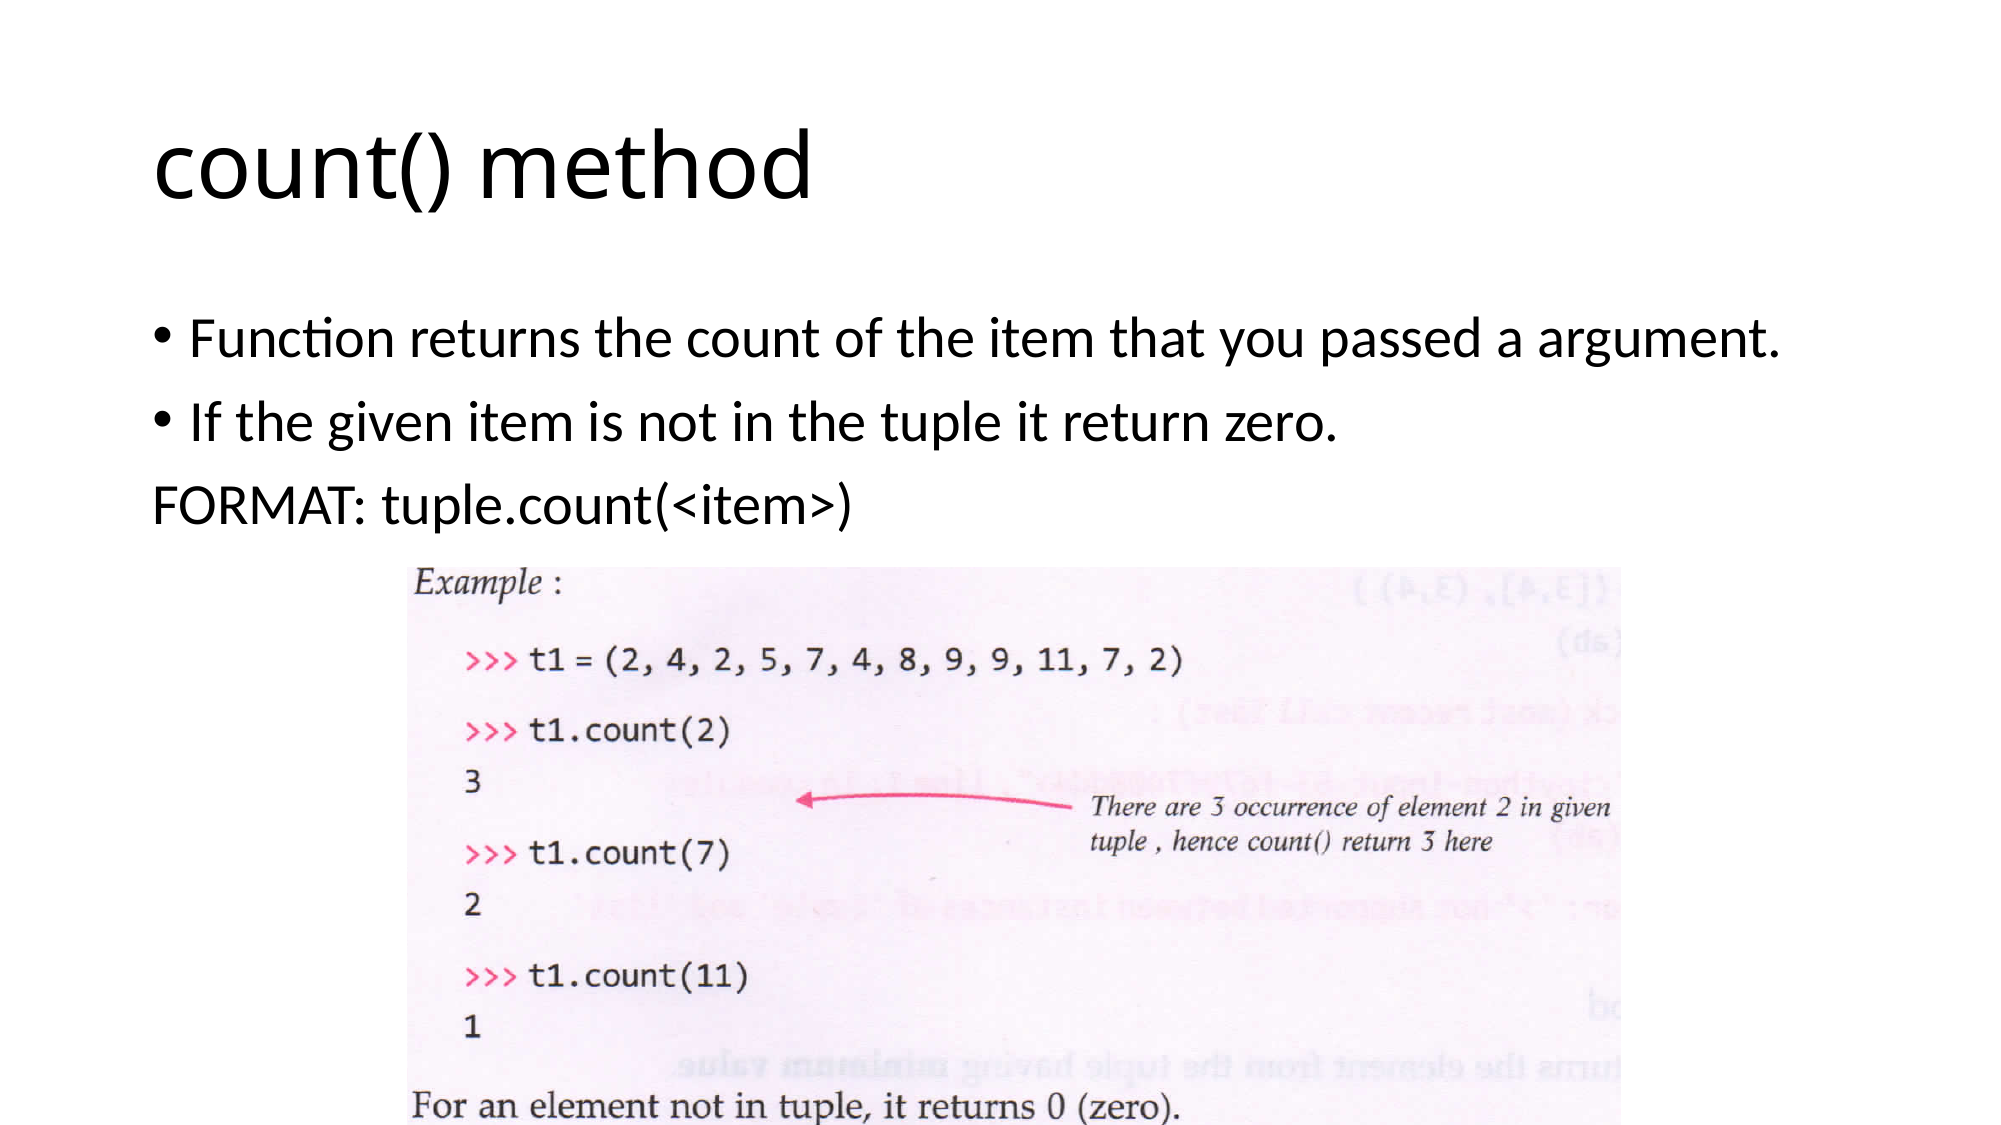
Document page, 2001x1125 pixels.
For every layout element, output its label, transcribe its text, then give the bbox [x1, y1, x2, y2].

picture [407, 567, 1621, 1125]
list Function returns the count of the item that you passed a argument. If the given item is not in the tuple it return zero. FORMAT: tuple.count(<item>) [137, 299, 1863, 1014]
title count() method [137, 59, 1863, 278]
